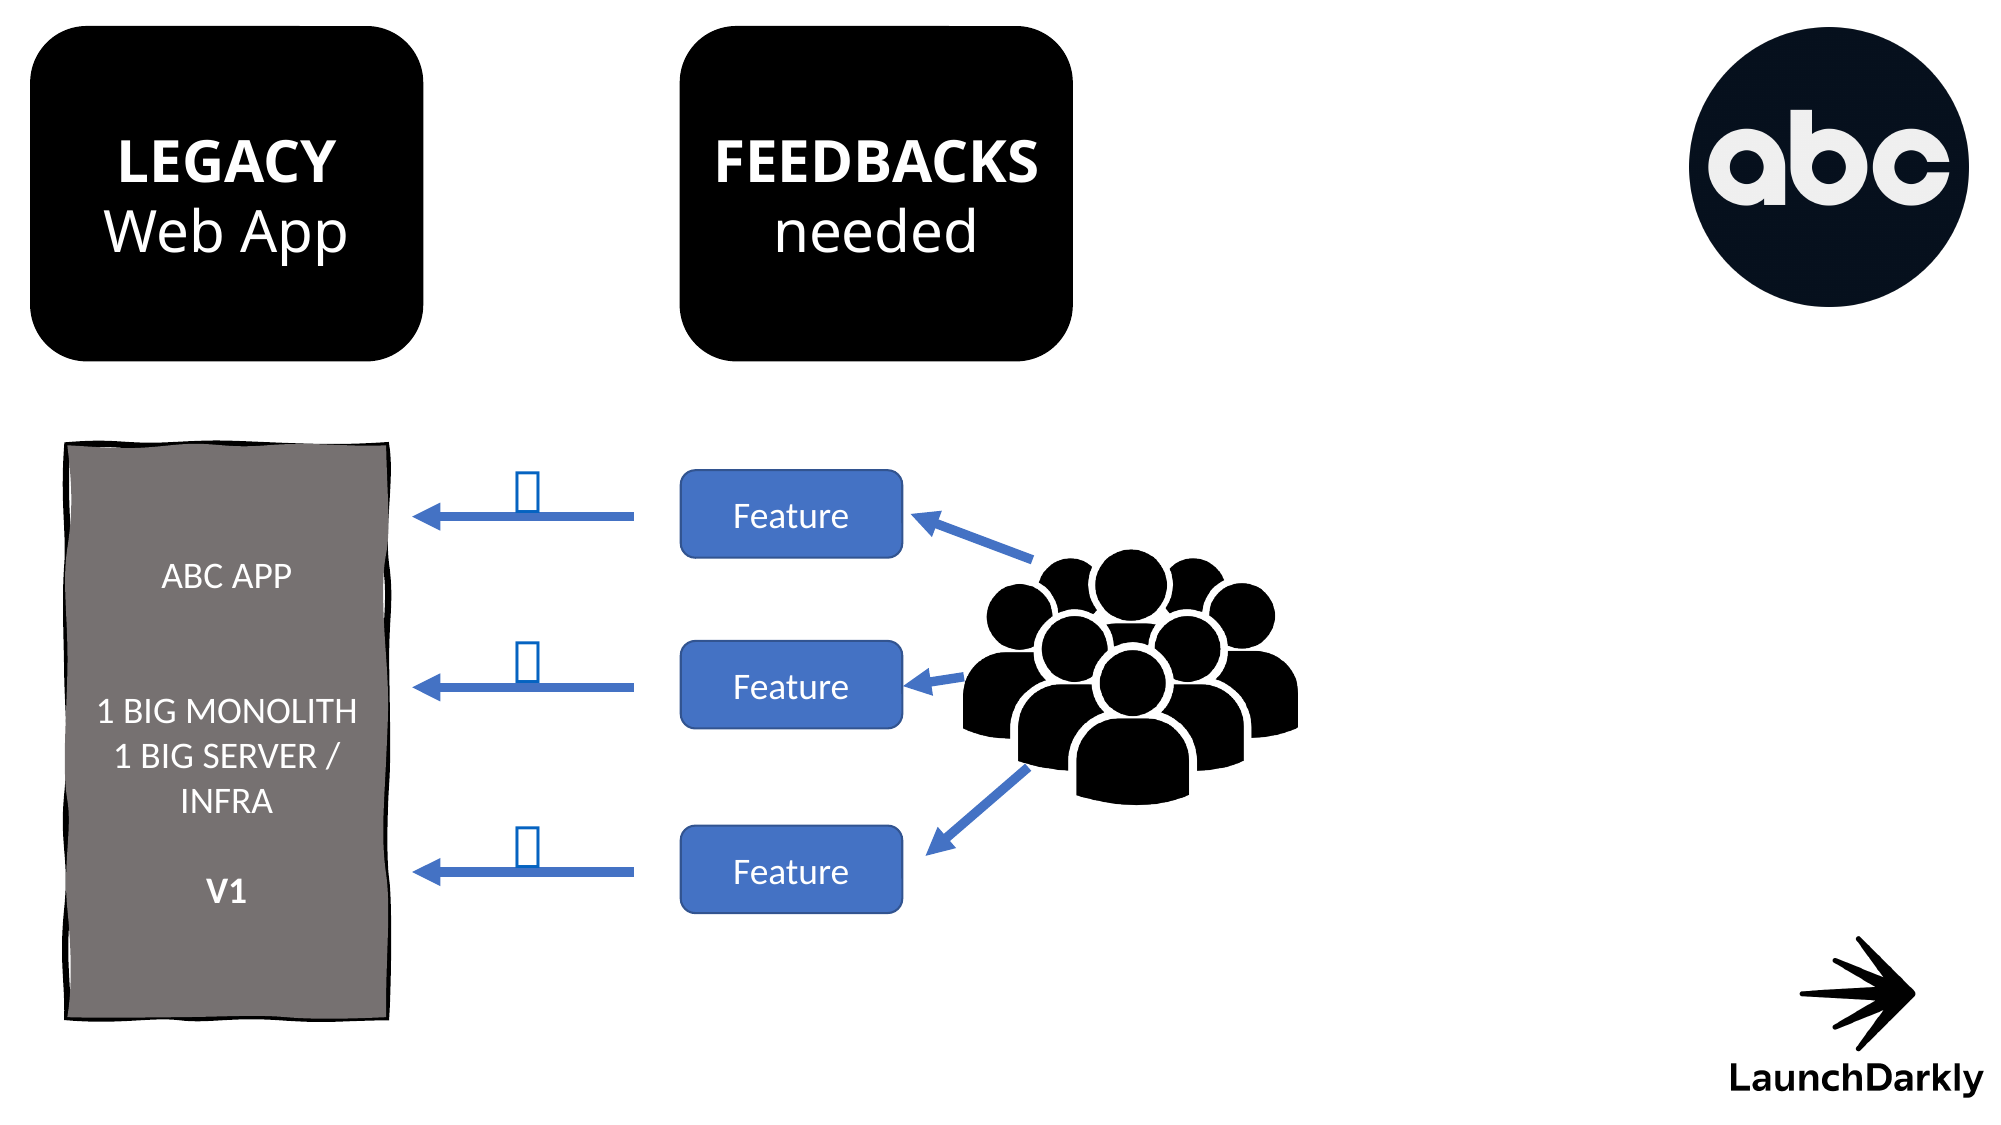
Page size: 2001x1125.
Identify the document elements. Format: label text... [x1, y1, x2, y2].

picture [1689, 27, 1969, 307]
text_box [902, 510, 1298, 856]
text_box LEGACY Web App [30, 25, 424, 362]
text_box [412, 618, 902, 729]
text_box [412, 802, 903, 914]
text_box Etienne Cointet Senior Sales Engineer Presentation for LaunchDarkly [13, 963, 503, 1113]
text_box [412, 447, 903, 558]
text_box ABC APP 1 BIG MONOLITH 1 BIG SERVER / INFRA V1 [64, 442, 390, 1020]
picture [1731, 936, 1984, 1098]
text_box FEEDBACKS needed [679, 25, 1073, 362]
